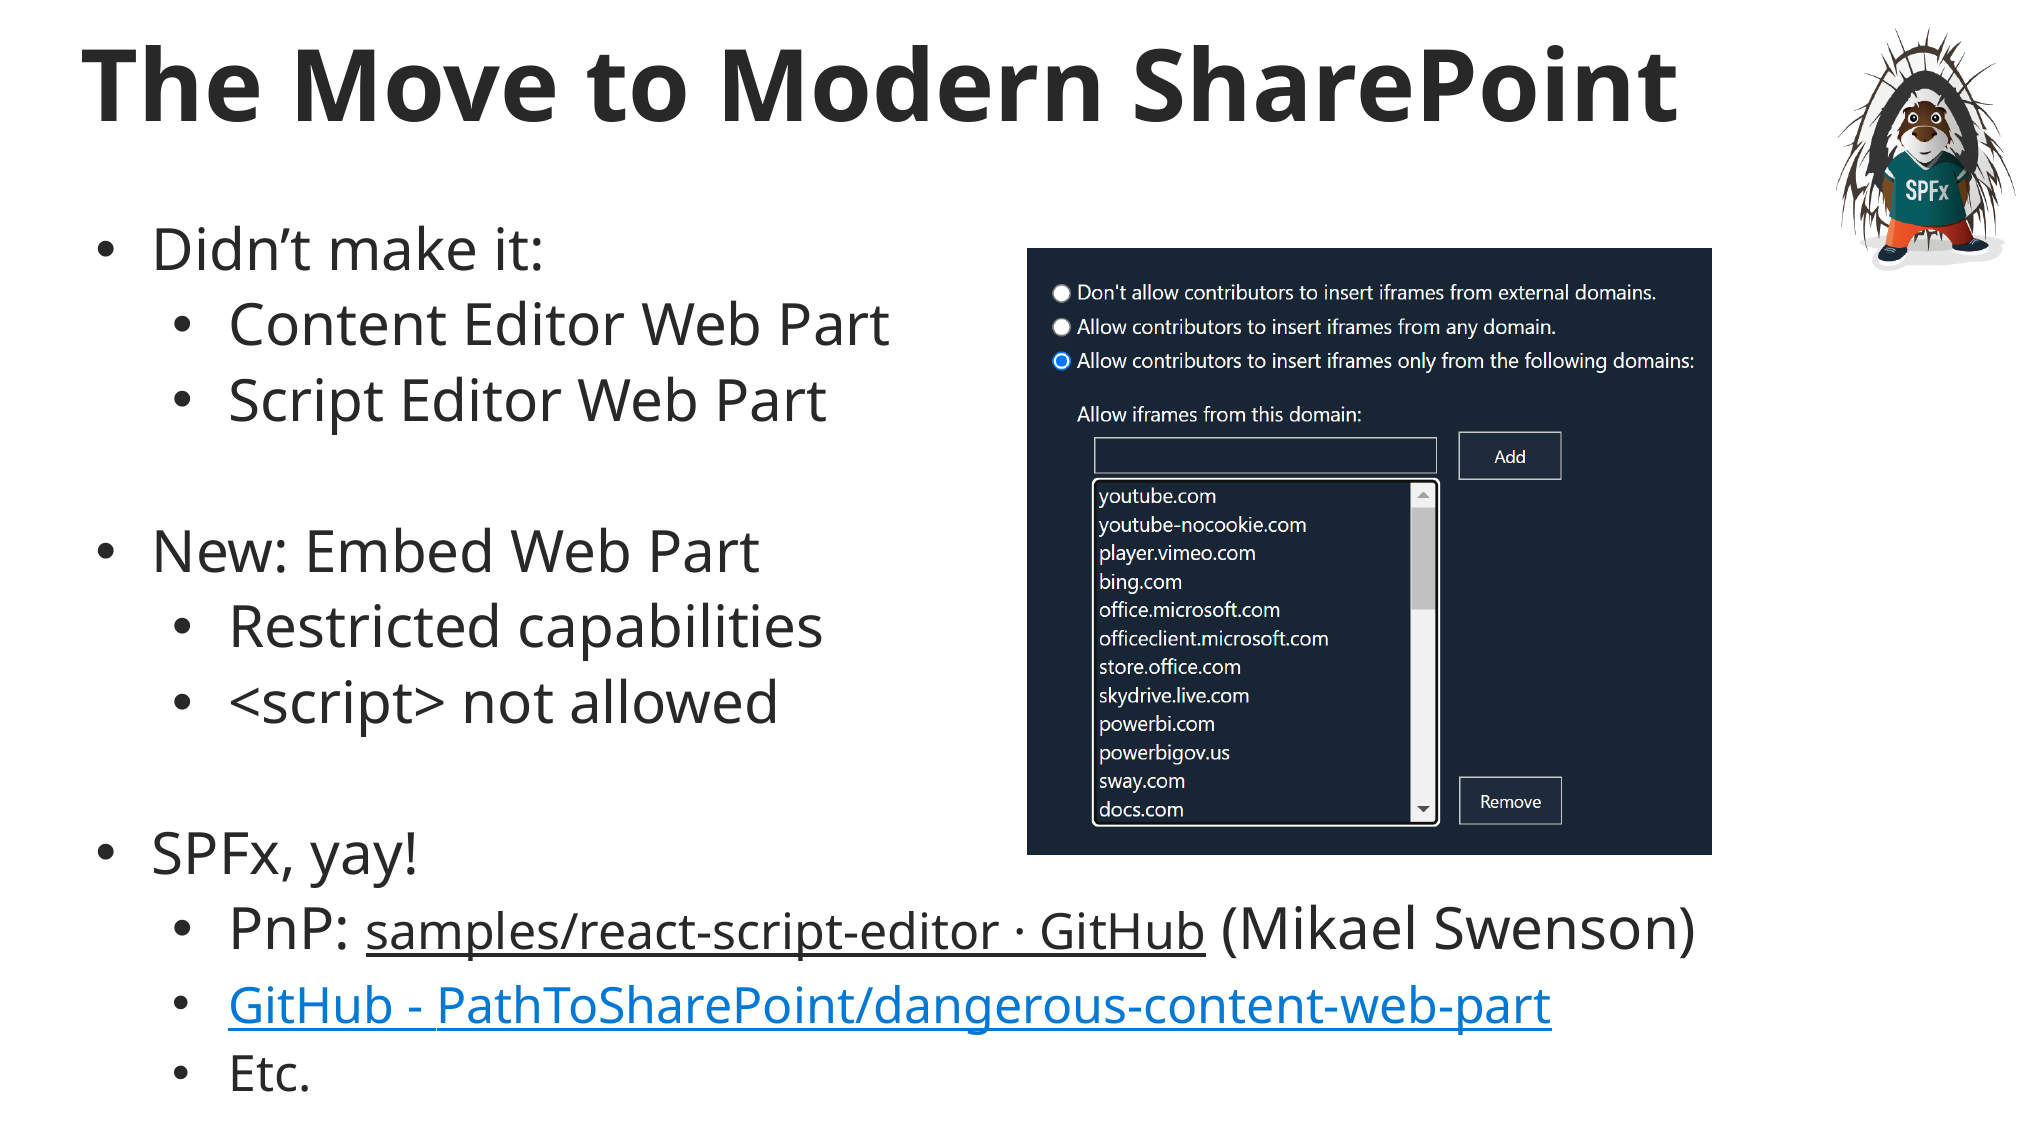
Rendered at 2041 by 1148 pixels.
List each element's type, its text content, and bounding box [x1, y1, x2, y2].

picture [1821, 18, 2026, 285]
text_box The Move to Modern SharePoint [65, 14, 2031, 150]
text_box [1026, 247, 1713, 855]
text_box Didn’t make it: Content Editor Web Part Script Editor Web Part New: Embed Web Part Restricted capabilities <script> not allowed SPFx, yay! PnP: samples/react-script-editor · GitHub (Mikael Swenson) GitHub - PathToSharePoint/dangerous-content-web-part Etc. [65, 196, 1876, 1127]
